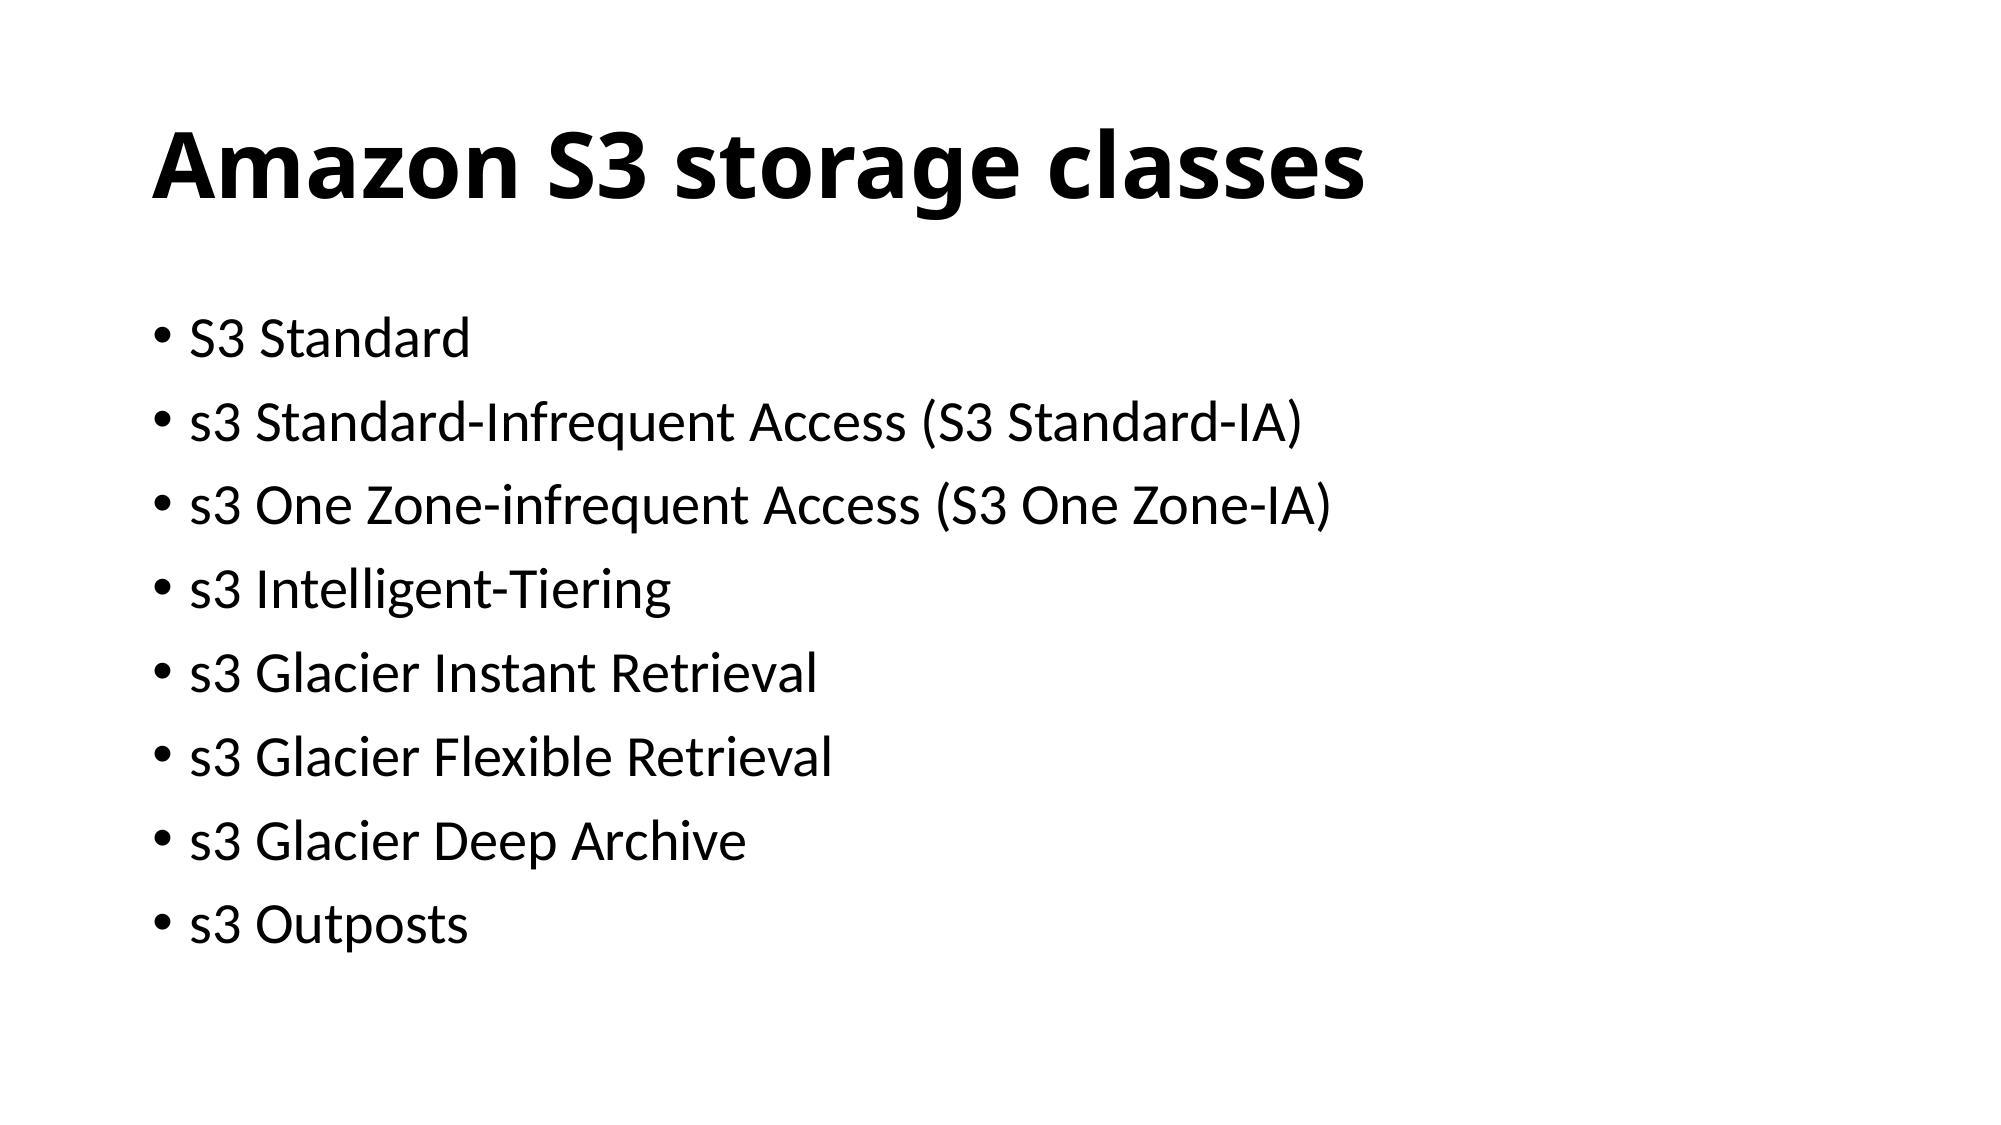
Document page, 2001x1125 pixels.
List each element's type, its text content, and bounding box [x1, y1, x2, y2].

list S3 Standard s3 Standard-Infrequent Access (S3 Standard-IA) s3 One Zone-infrequent Access (S3 One Zone-IA) s3 Intelligent-Tiering s3 Glacier Instant Retrieval s3 Glacier Flexible Retrieval s3 Glacier Deep Archive s3 Outposts [137, 299, 1863, 1014]
title Amazon S3 storage classes [137, 59, 1863, 278]
